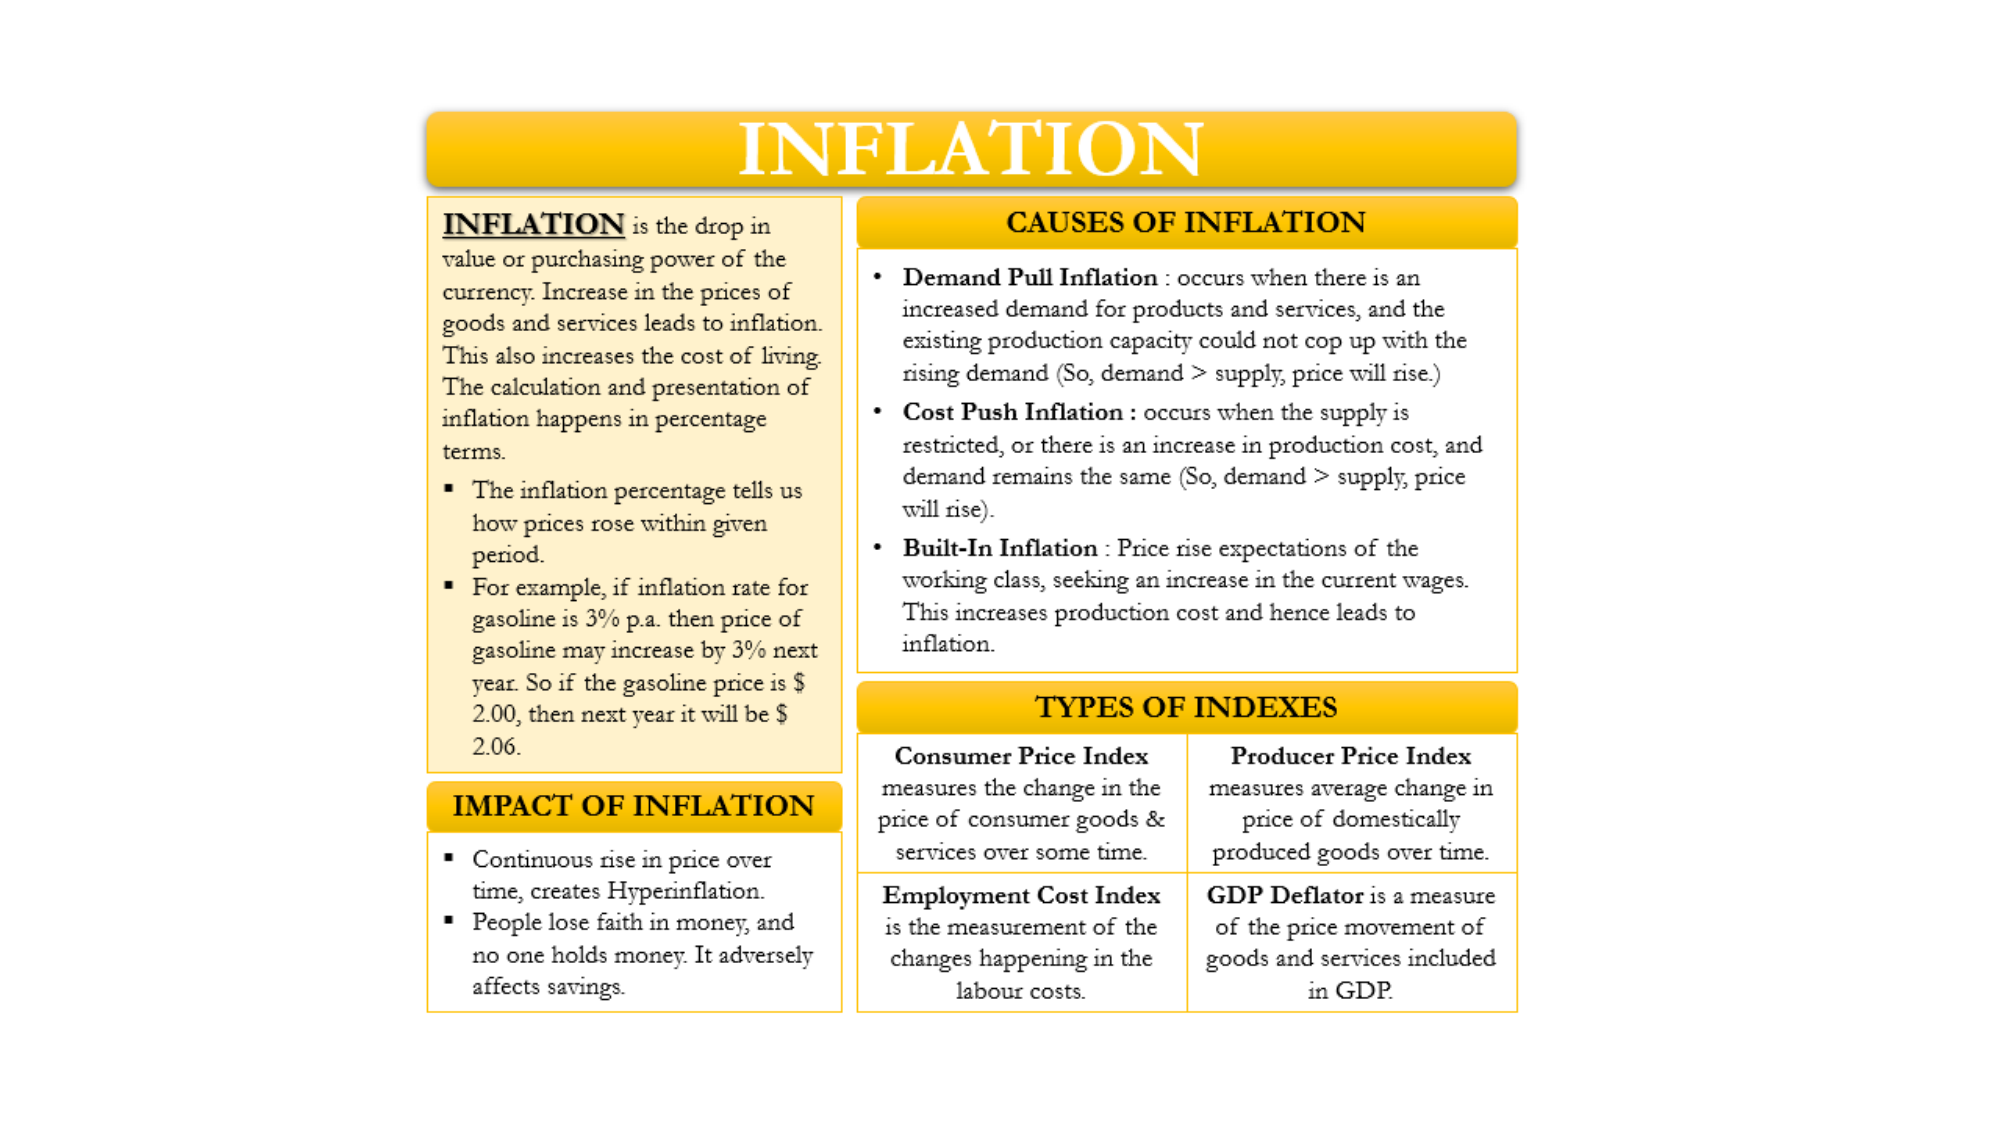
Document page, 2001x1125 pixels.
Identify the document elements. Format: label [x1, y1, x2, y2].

picture [416, 101, 1527, 1024]
